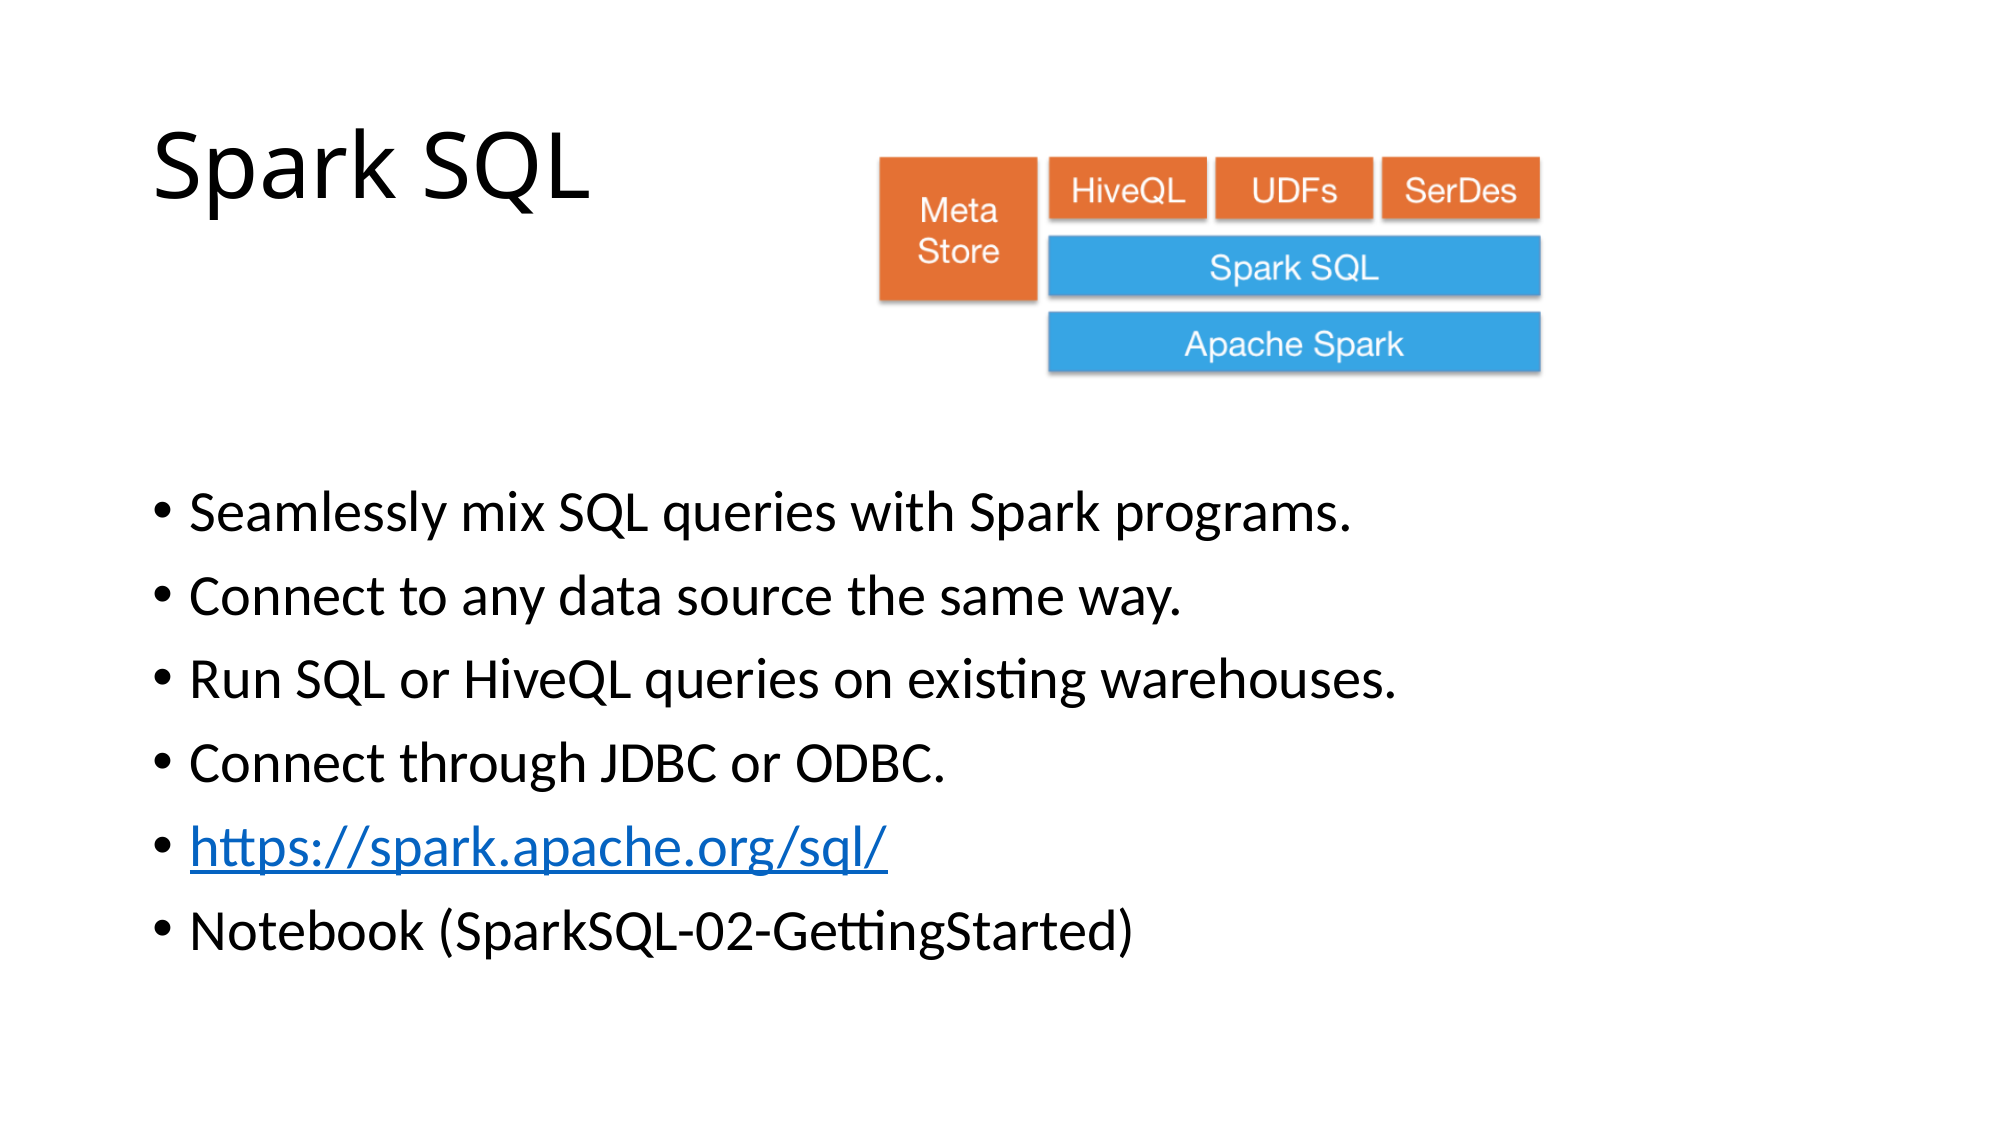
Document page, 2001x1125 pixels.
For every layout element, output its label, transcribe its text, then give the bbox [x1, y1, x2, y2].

title Spark SQL [137, 59, 1863, 278]
picture [848, 104, 1568, 430]
list Seamlessly mix SQL queries with Spark programs. Connect to any data source the same way. Run SQL or HiveQL queries on existing warehouses. Connect through JDBC or ODBC. https://spark.apache.org/sql/ Notebook (SparkSQL-02-GettingStarted) [137, 299, 1863, 1014]
